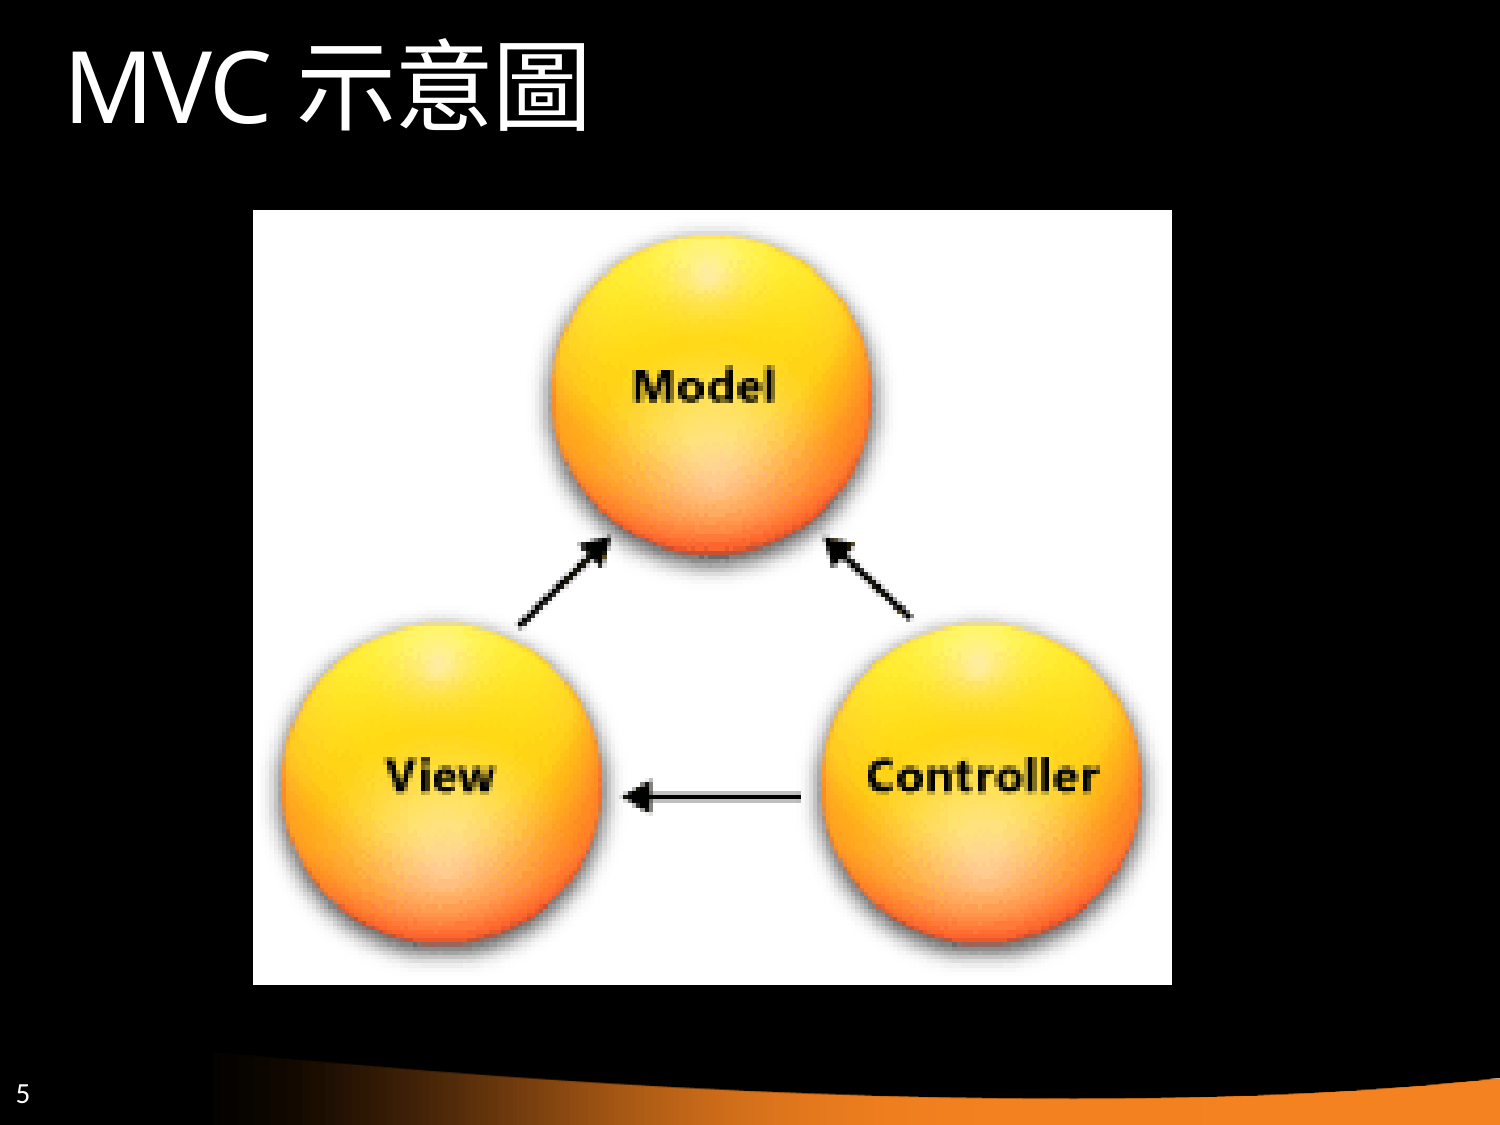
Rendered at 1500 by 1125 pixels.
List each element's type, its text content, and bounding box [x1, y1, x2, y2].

picture [0, 0, 1500, 1125]
title MVC示意圖 [63, 37, 1438, 147]
